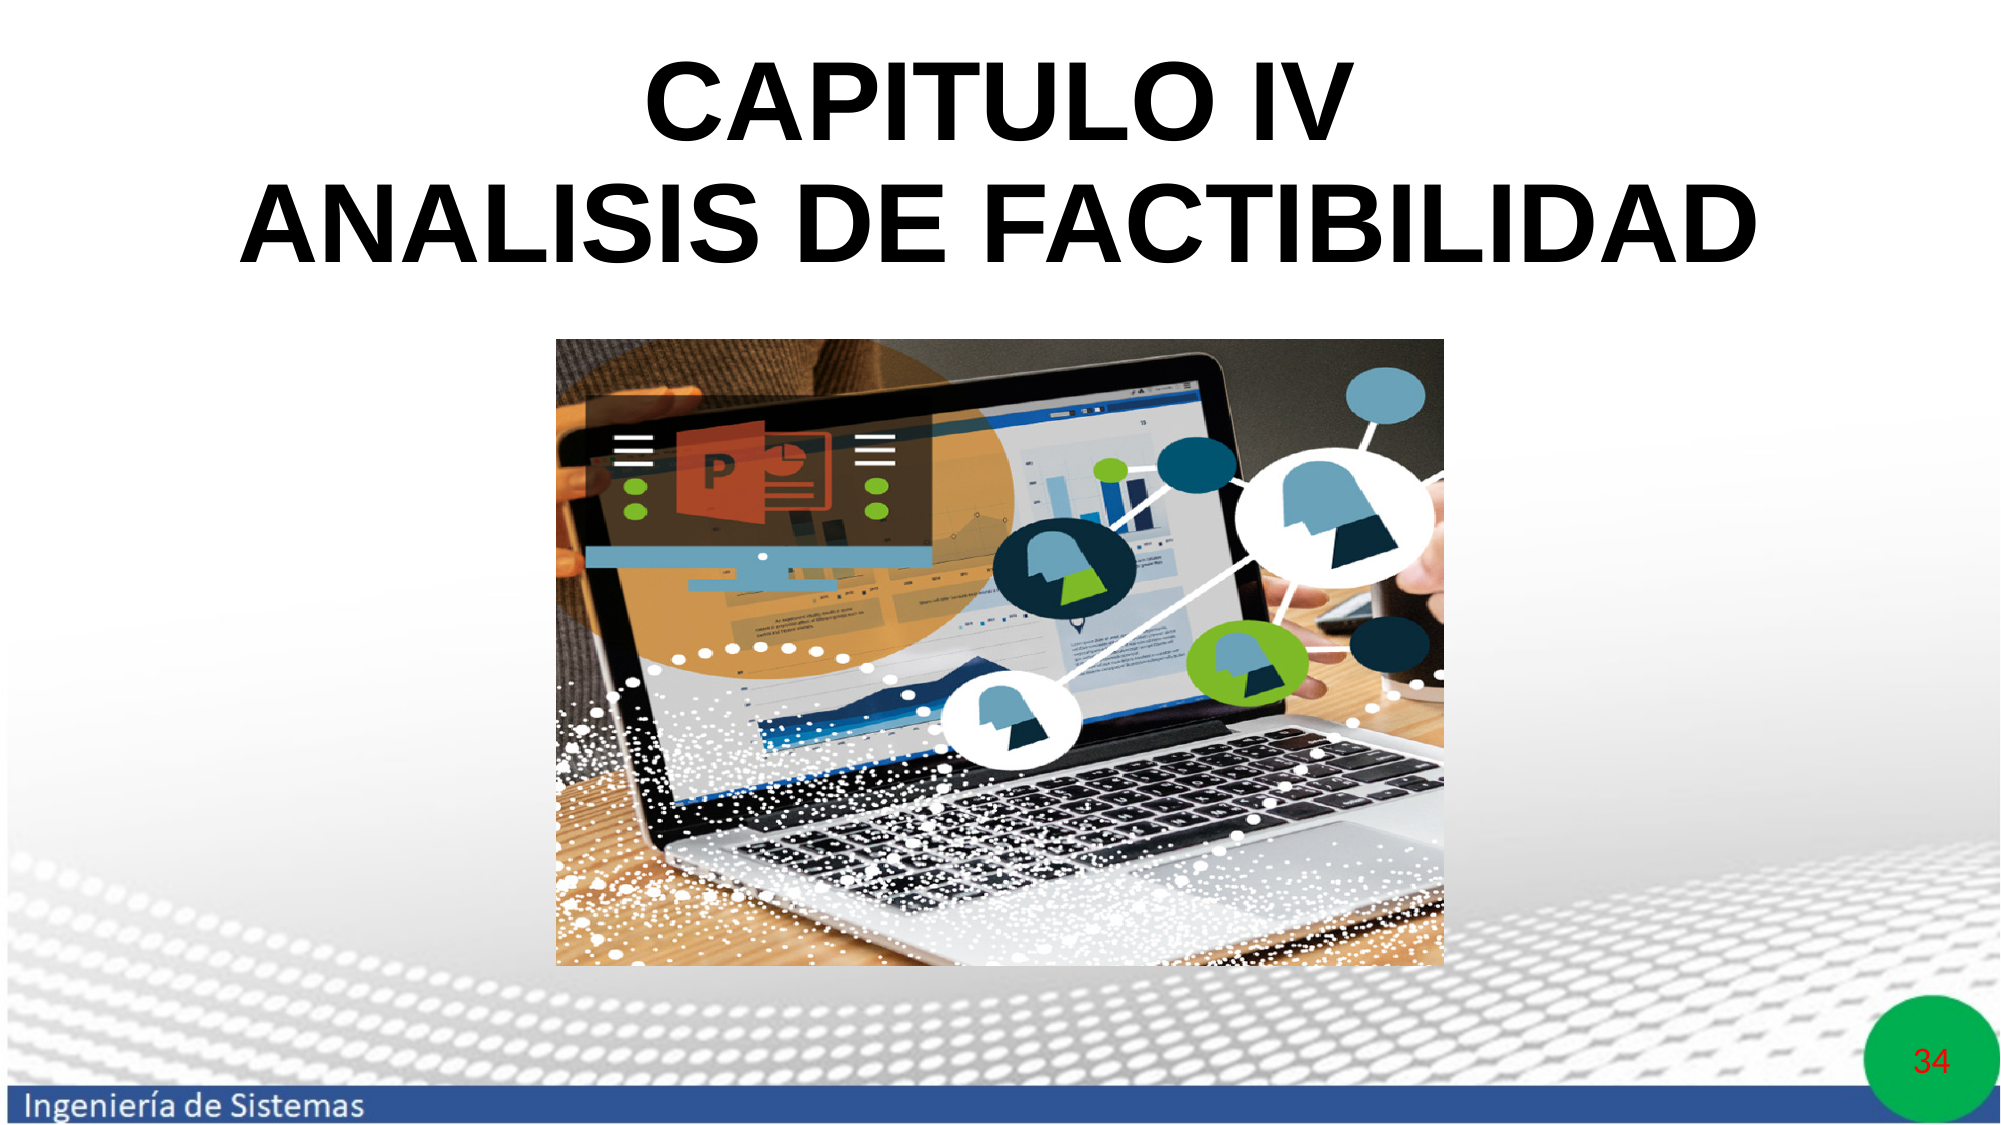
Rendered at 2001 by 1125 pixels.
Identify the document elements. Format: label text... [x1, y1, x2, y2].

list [556, 339, 1444, 966]
picture [0, 0, 2001, 1125]
title CAPITULO IV ANALISIS DE FACTIBILIDAD [137, 52, 1863, 278]
slide_number 34 [1515, 1028, 1966, 1089]
